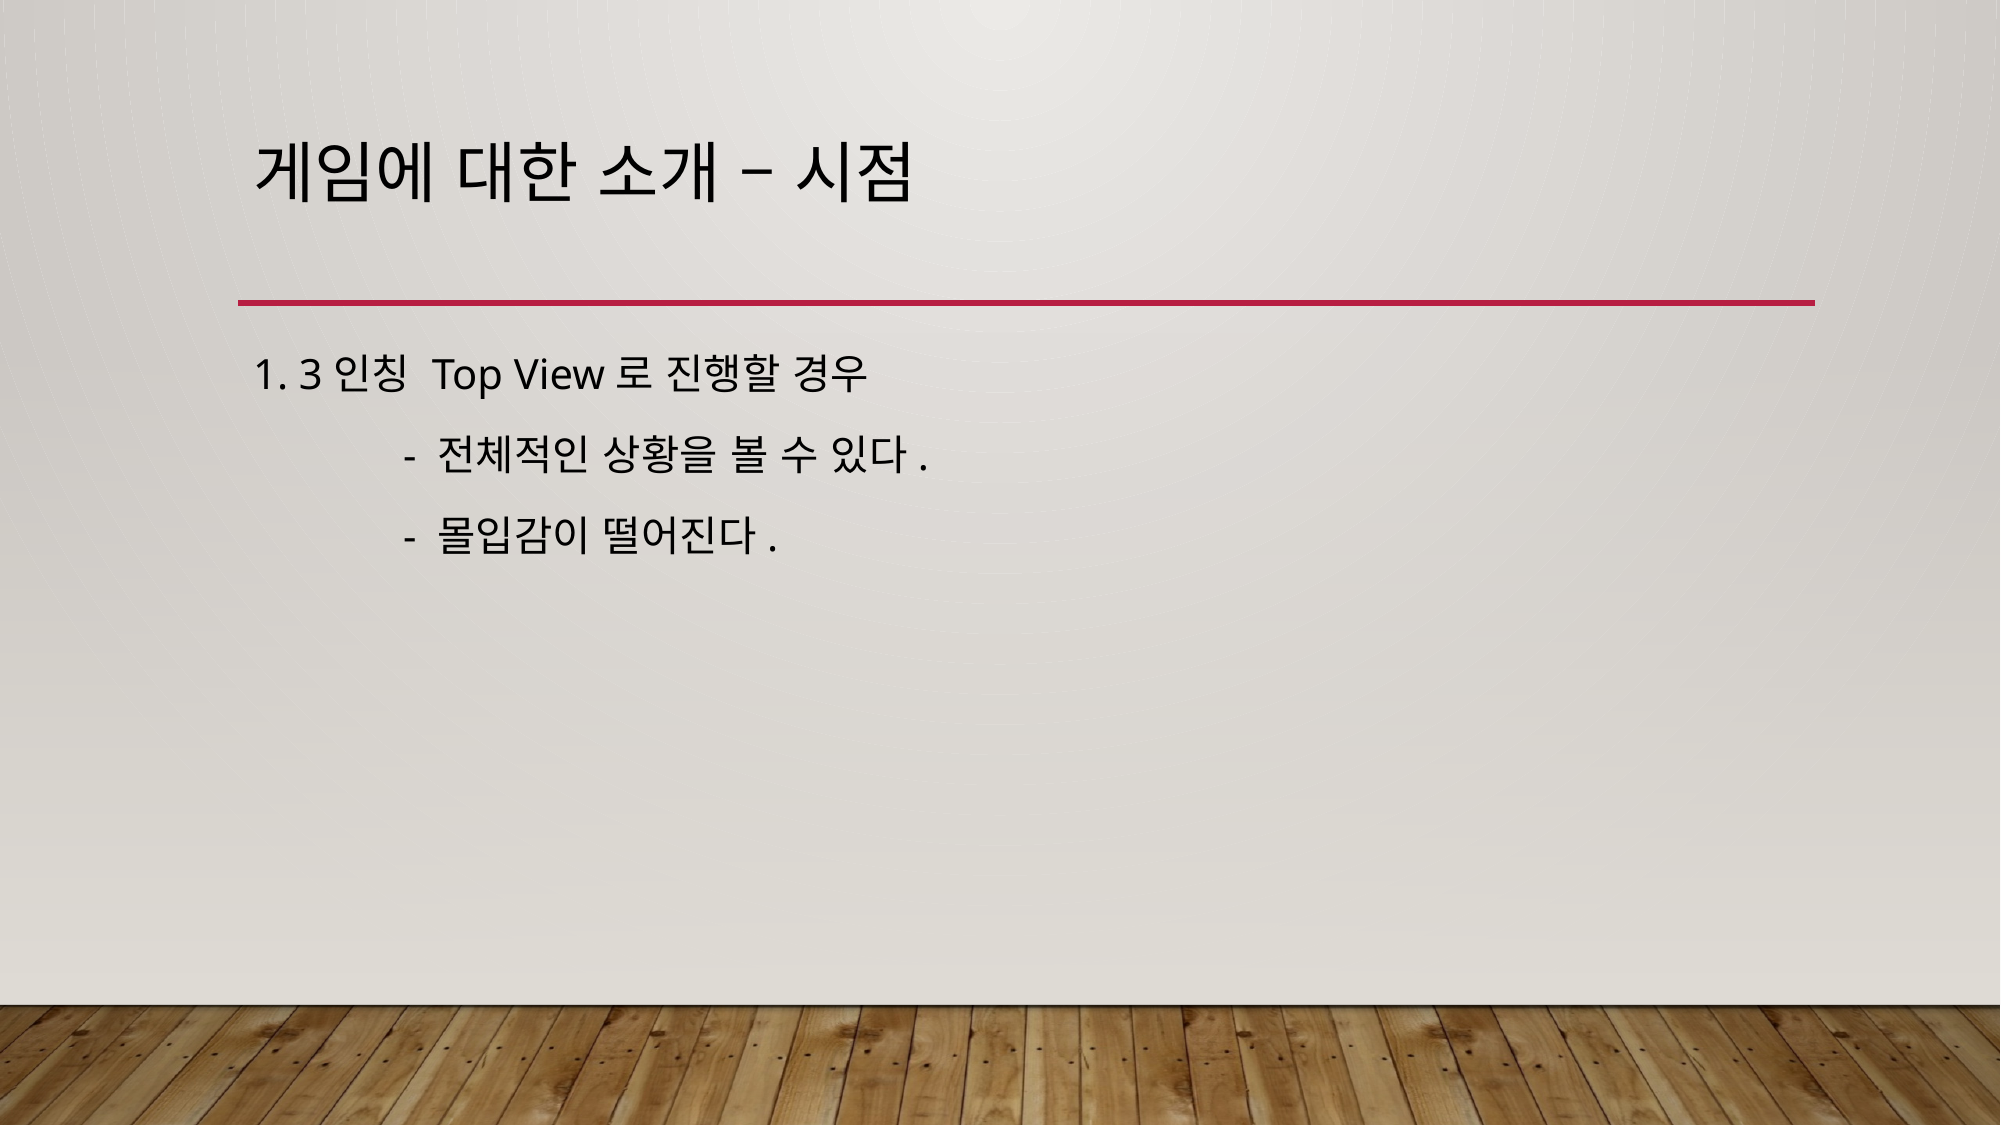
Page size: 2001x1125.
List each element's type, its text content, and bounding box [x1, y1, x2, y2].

list 1. 3인칭 Top View로 진행할 경우 - 전체적인 상황을 볼 수 있다. - 몰입감이 떨어진다. [238, 330, 1814, 897]
picture [0, 1005, 2000, 1125]
title 게임에 대한 소개 – 시점 [238, 131, 1814, 305]
